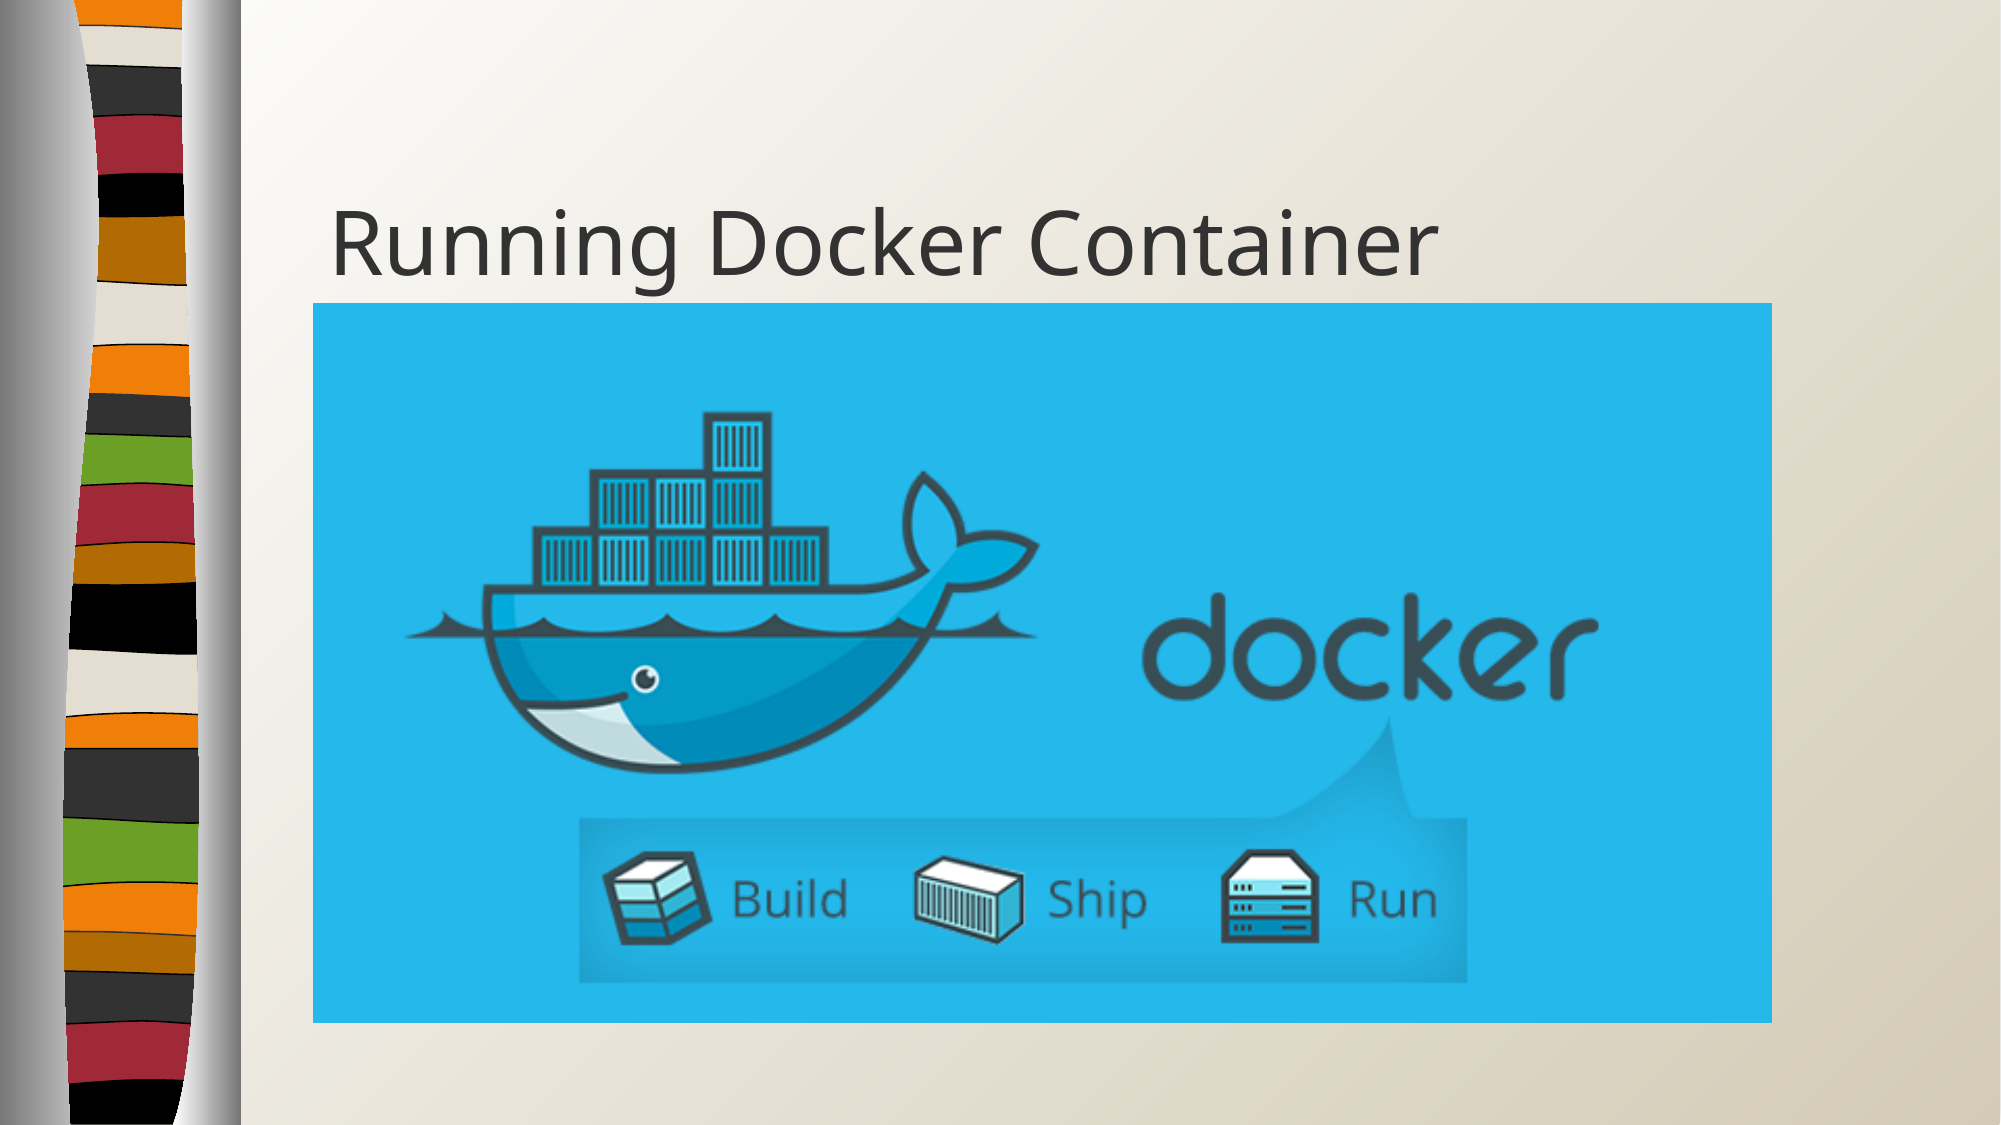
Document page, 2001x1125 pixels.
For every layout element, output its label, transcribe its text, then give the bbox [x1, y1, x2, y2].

title Running Docker Container [313, 59, 1934, 301]
picture [313, 303, 1772, 1023]
